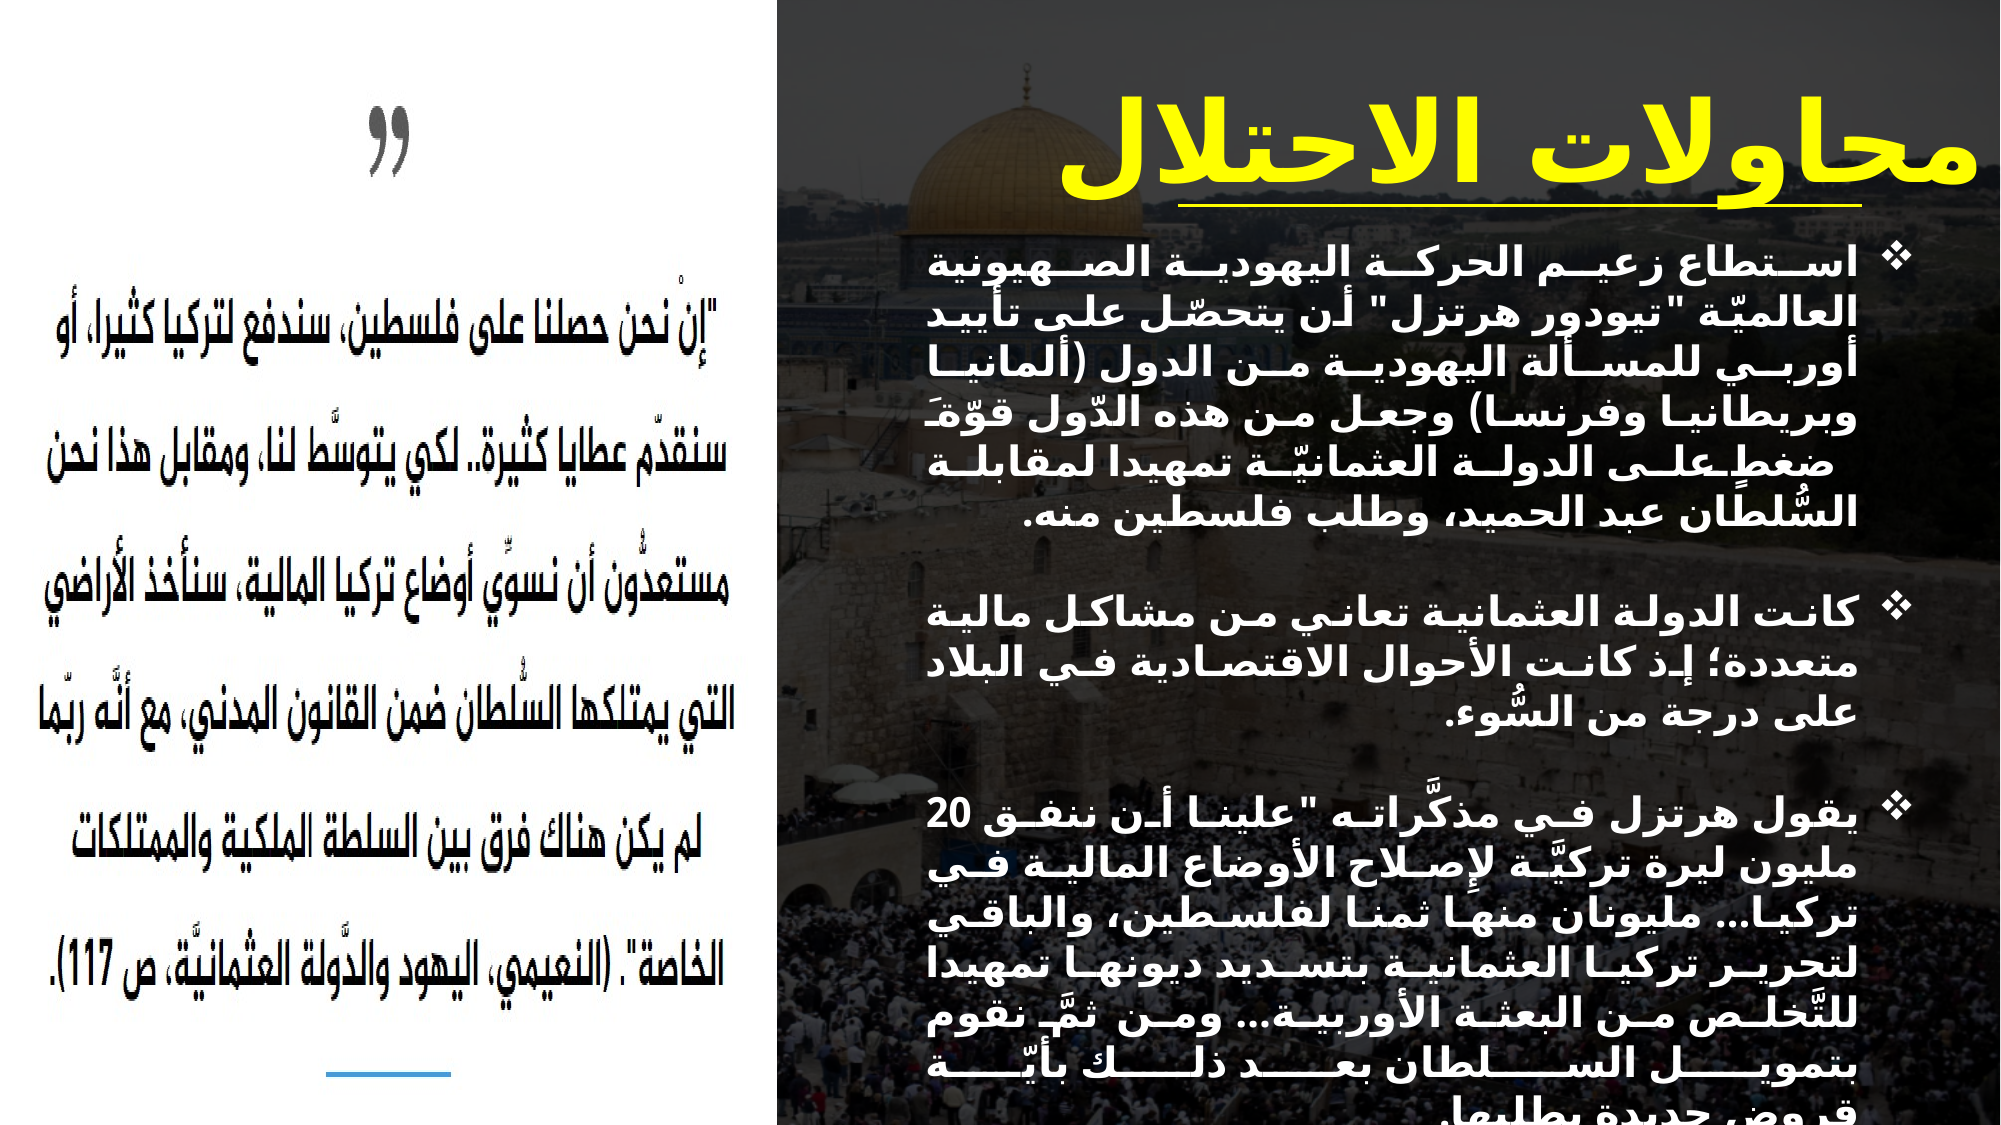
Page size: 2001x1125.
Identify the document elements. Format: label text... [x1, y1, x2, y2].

picture [0, 0, 777, 1125]
text_box [777, 0, 2000, 1125]
text_box استطاع زعيم الحركة اليهودية الصهيونية العالميّة "تيودور هرتزل" أن يتحصّل على تأييد أوربي للمسألة اليهودية من الدول (ألمانيا وبريطانيا وفرنسا) وجعل من هذه الدّول قوّةَ ضغطٍ على الدولة العثمانيّة تمهيدا لمقابلة السُّلطان عبد الحميد، وطلب فلسطين منه. كانت الدولة العثمانية تعاني من مشاكل مالية متعددة؛ إذ كانت الأحوال الاقتصادية في البلاد على درجة من السُّوء. يقول هرتزل في مذكَّراته "علينا أن ننفق 20 مليون ليرة تركيَّة لإِصلاح الأوضاع المالية في تركيا… مليونان منها ثمنا لفلسطين، والباقي لتحرير تركيا العثمانية بتسديد ديونها تمهيدا للتَّخلص من البعثة الأوربية… ومن ثمَّ نقوم بتمويل السلطان بعد ذلك بأيّة قروض جديدة يطلبها. [910, 227, 1932, 1125]
text_box محاولات الاحتلال [1039, 62, 2000, 213]
